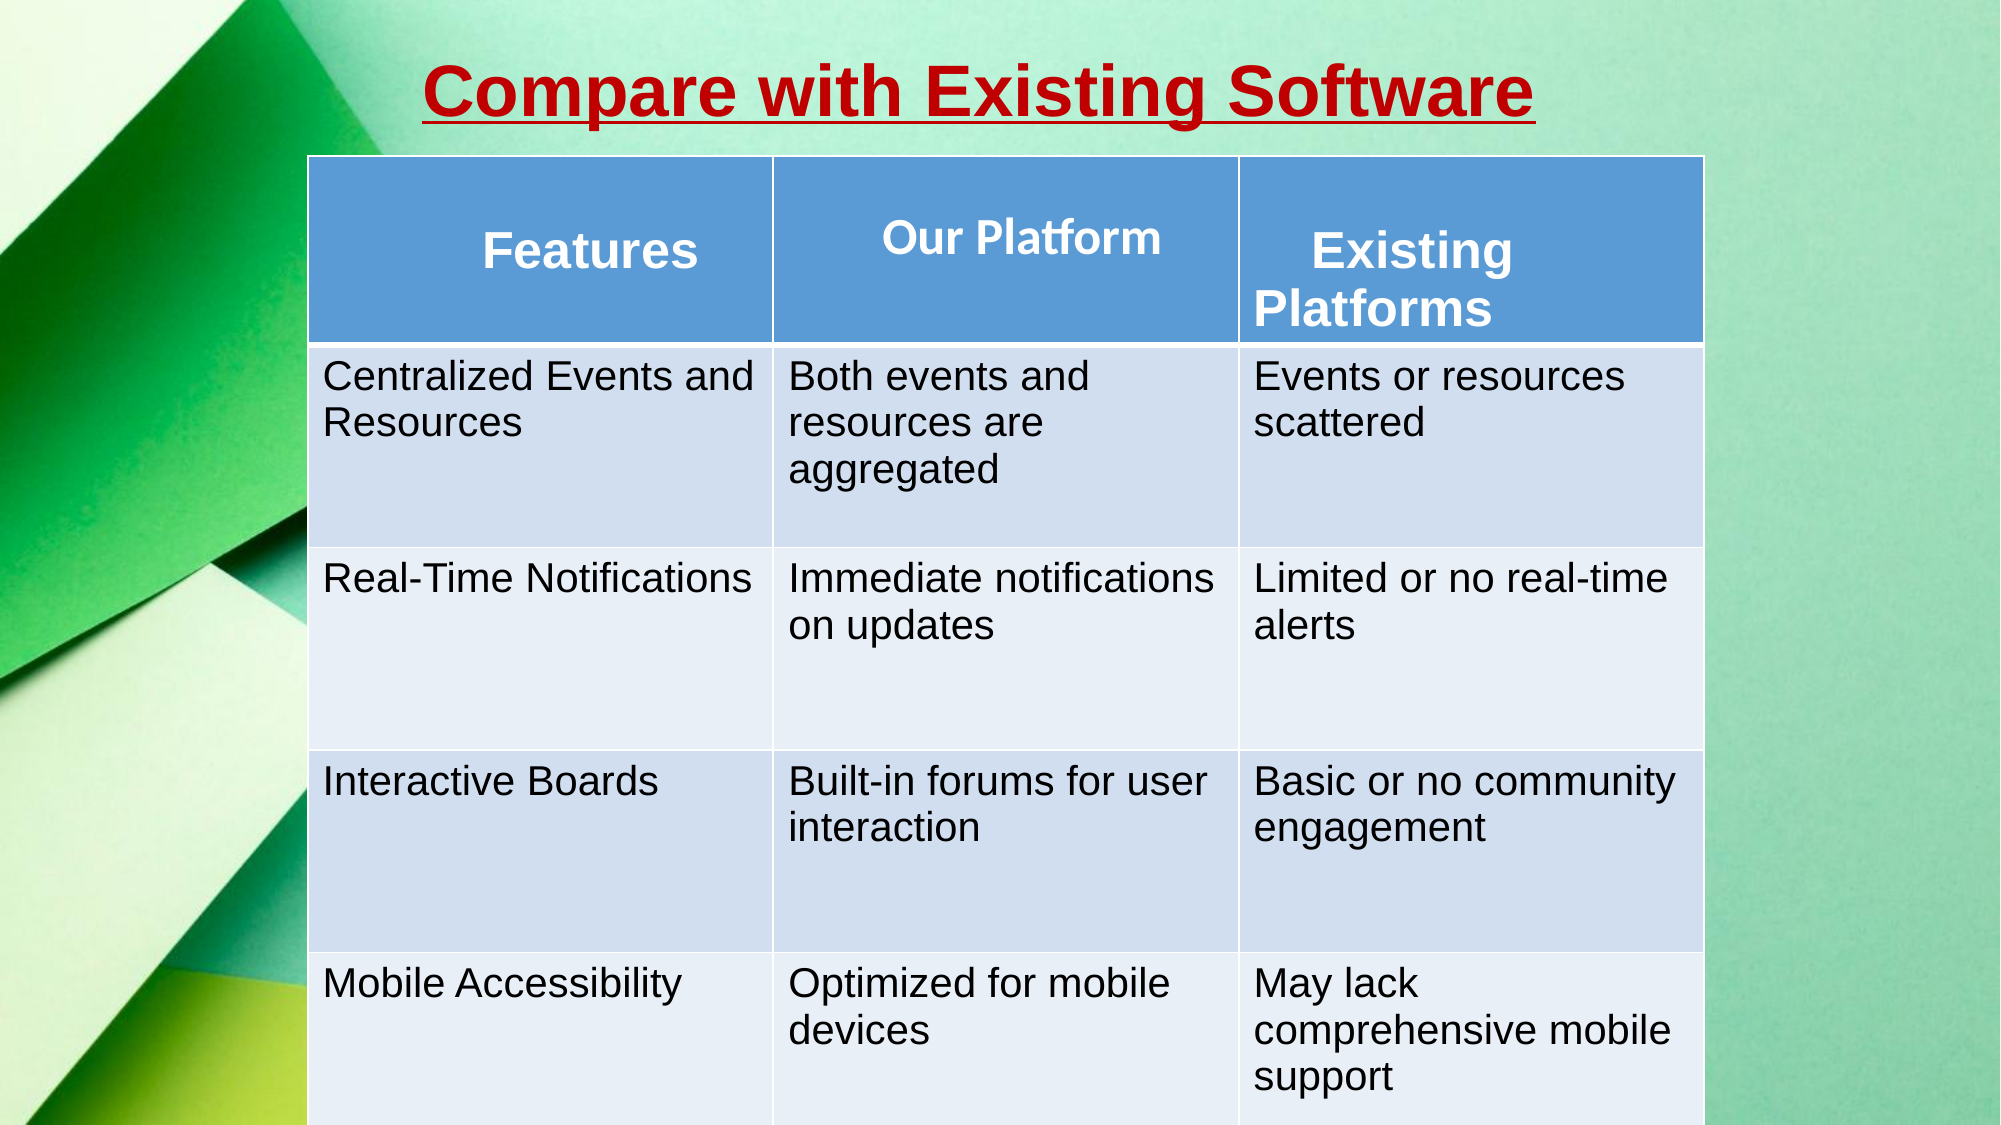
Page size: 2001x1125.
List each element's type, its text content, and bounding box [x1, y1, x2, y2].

table_cell Mobile Accessibility [309, 953, 772, 1125]
table_cell Built-in forums for user interaction [774, 751, 1238, 952]
table_cell Both events and resources are aggregated [774, 348, 1238, 547]
table_cell Events or resources scattered [1240, 348, 1703, 547]
table_cell Immediate notifications on updates [774, 548, 1238, 749]
table_cell Limited or no real-time alerts [1240, 548, 1703, 749]
table_cell Centralized Events and Resources [309, 348, 772, 547]
table_cell Optimized for mobile devices [774, 953, 1238, 1125]
table_header Our Platform [774, 157, 1238, 342]
text_box Compare with Existing Software [407, 36, 1559, 139]
table_cell Real-Time Notifications [309, 548, 772, 749]
table_header Features [309, 157, 772, 342]
table_header Existing Platforms [1240, 157, 1703, 342]
table_cell Interactive Boards [309, 751, 772, 952]
picture [0, 0, 2001, 1125]
table_cell Basic or no community engagement [1240, 751, 1703, 952]
table_cell May lack comprehensive mobile support [1240, 953, 1703, 1125]
